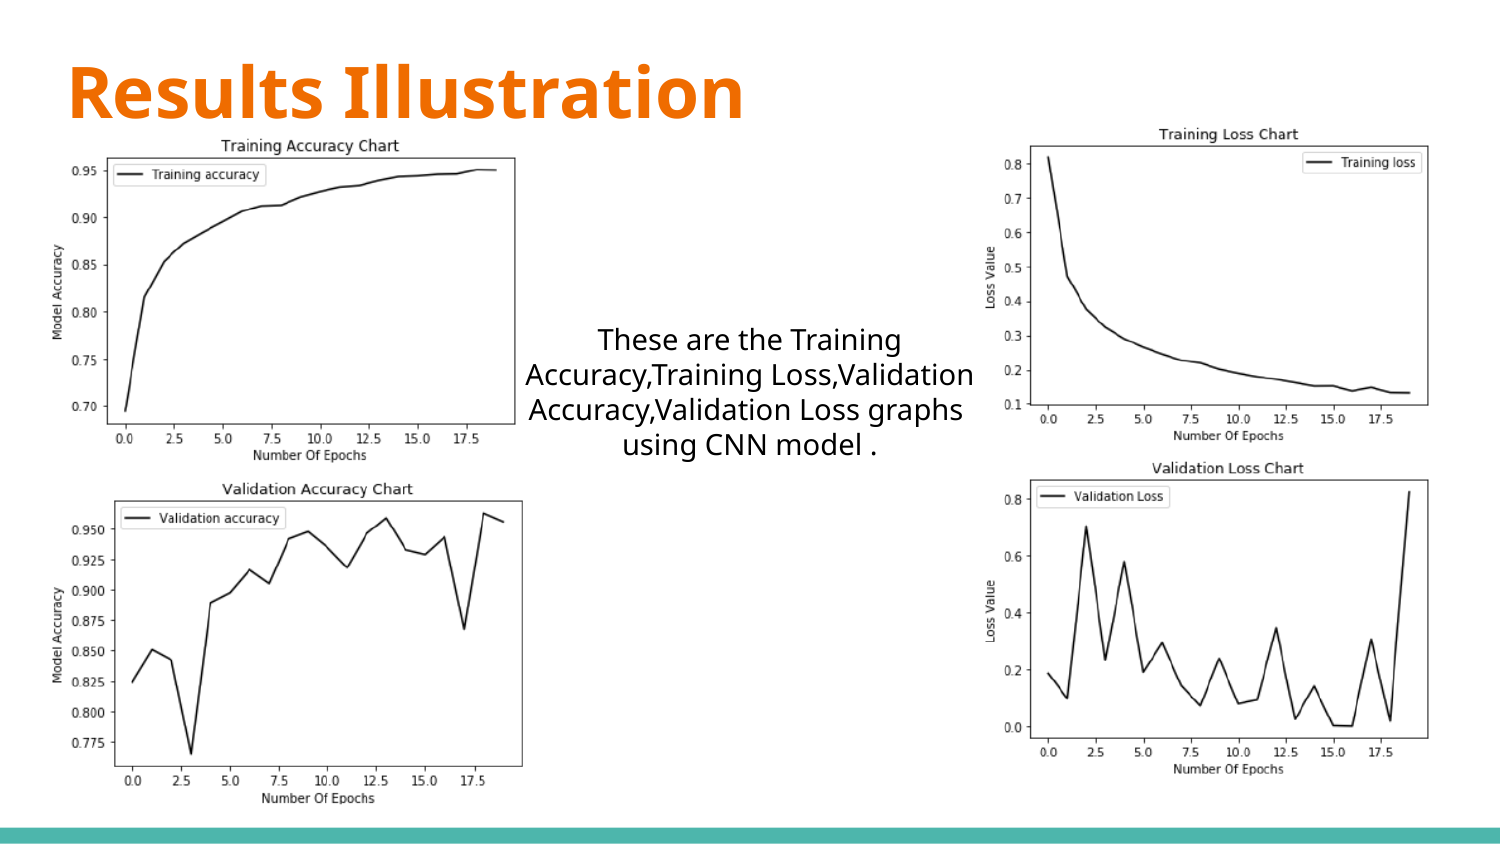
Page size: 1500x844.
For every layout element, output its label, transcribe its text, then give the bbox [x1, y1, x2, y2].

text_box These are the Training Accuracy,Training Loss,Validation Accuracy,Validation Loss graphs using CNN model . [566, 306, 940, 476]
picture [945, 116, 1500, 792]
title Results Illustration [51, 32, 1449, 149]
picture [28, 129, 561, 805]
